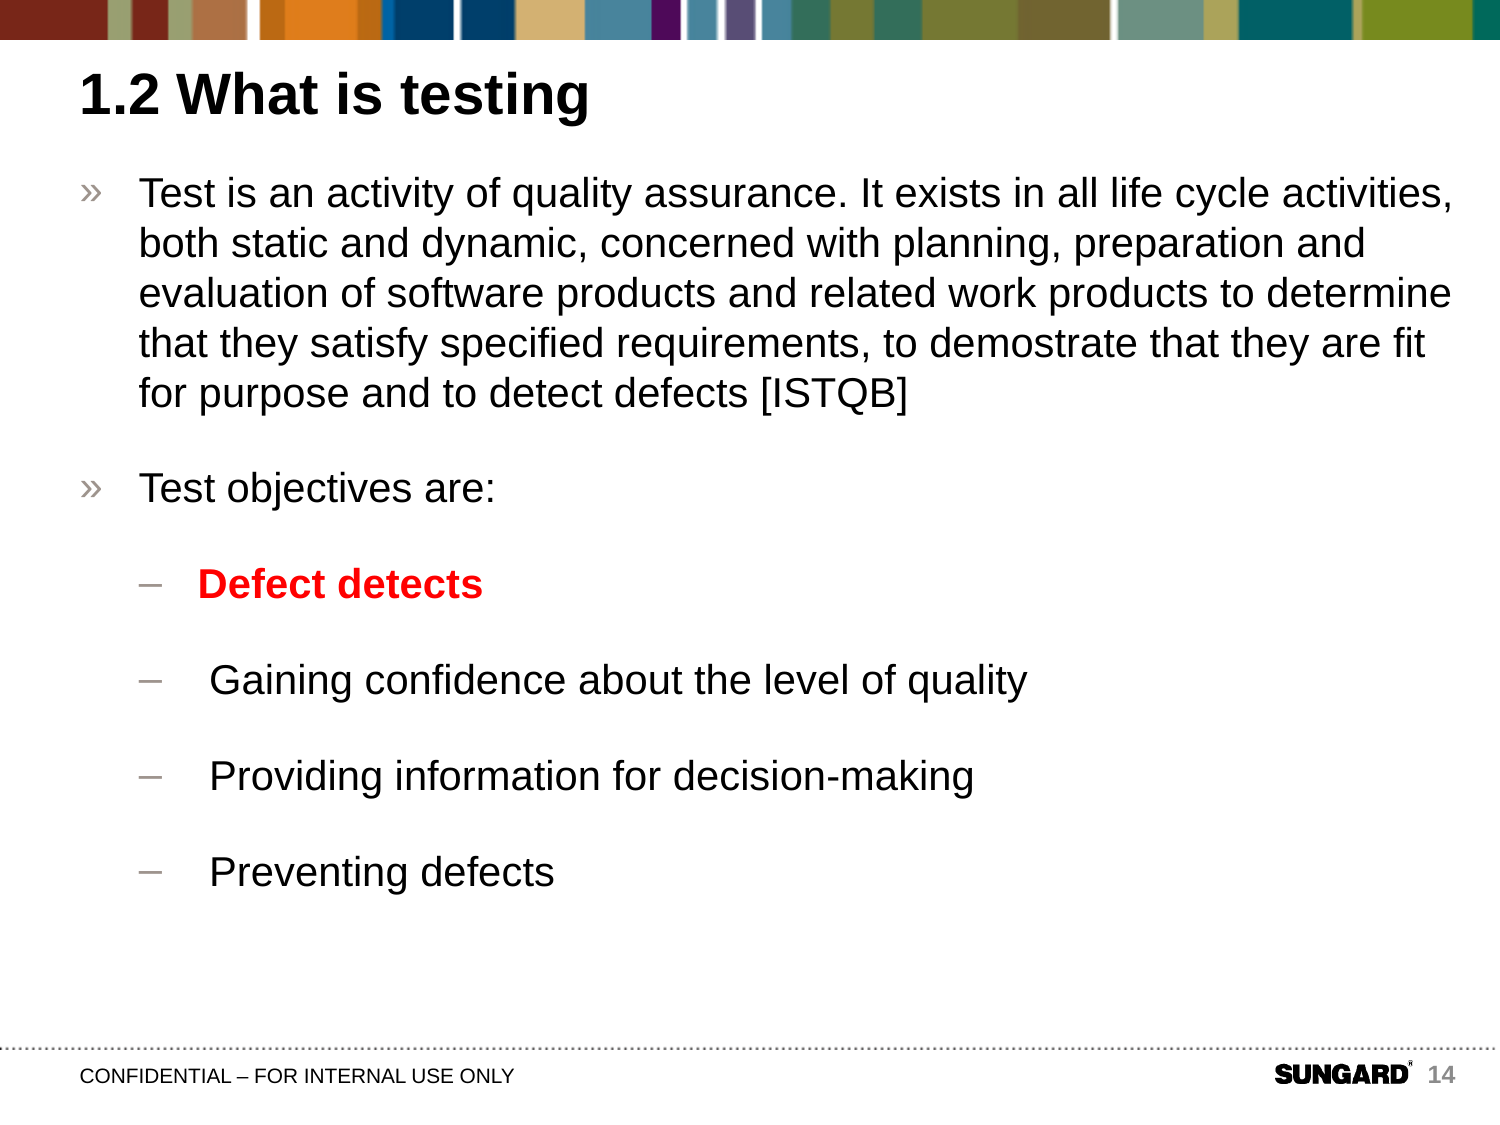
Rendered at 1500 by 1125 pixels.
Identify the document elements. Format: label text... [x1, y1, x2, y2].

picture [0, 0, 1500, 40]
picture [0, 1043, 1500, 1050]
picture [1275, 1060, 1396, 1084]
slide_number 14 [1396, 1058, 1456, 1088]
title 1.2 What is testing [79, 55, 1456, 146]
list Test is an activity of quality assurance. It exists in all life cycle activities, both static and dynamic, concerned with planning, preparation and evaluation of software products and related work products to determine that they satisfy specified requirements, to demostrate that they are fit for purpose and to detect defects [ISTQB] Test objectives are: Defect detects Gaining confidence about the level of quality Providing information for decision-making Preventing defects [79, 165, 1456, 1022]
